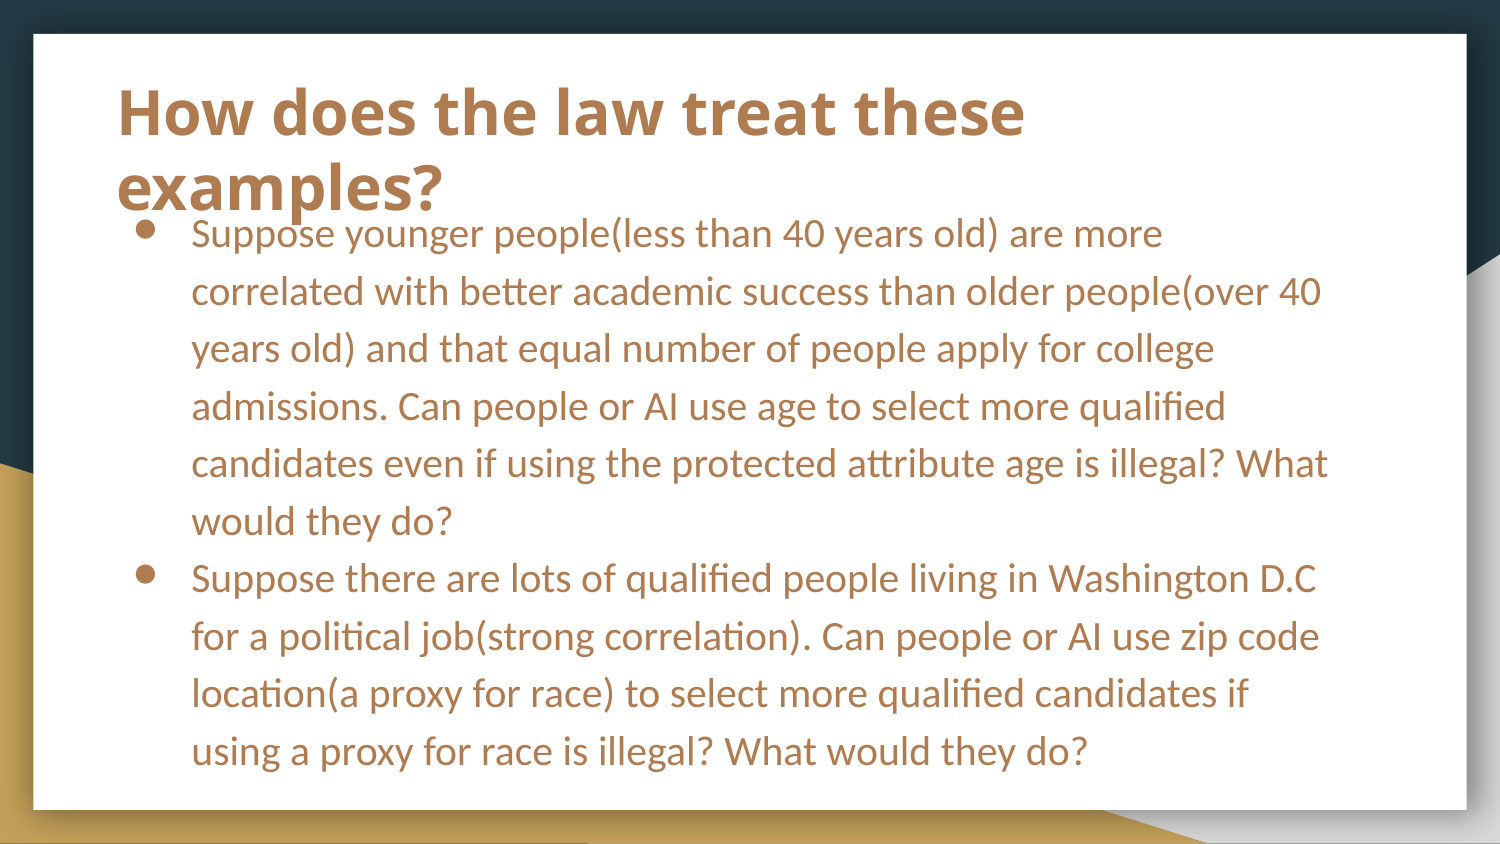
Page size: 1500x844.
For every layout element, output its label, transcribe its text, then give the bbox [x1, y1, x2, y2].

list Suppose younger people(less than 40 years old) are more correlated with better academic success than older people(over 40 years old) and that equal number of people apply for college admissions. Can people or AI use age to select more qualified candidates even if using the protected attribute age is illegal? What would they do? Suppose there are lots of qualified people living in Washington D.C for a political job(strong correlation). Can people or AI use zip code location(a proxy for race) to select more qualified candidates if using a proxy for race is illegal? What would they do? [101, 183, 1355, 768]
title How does the law treat these examples? [101, 57, 1333, 183]
